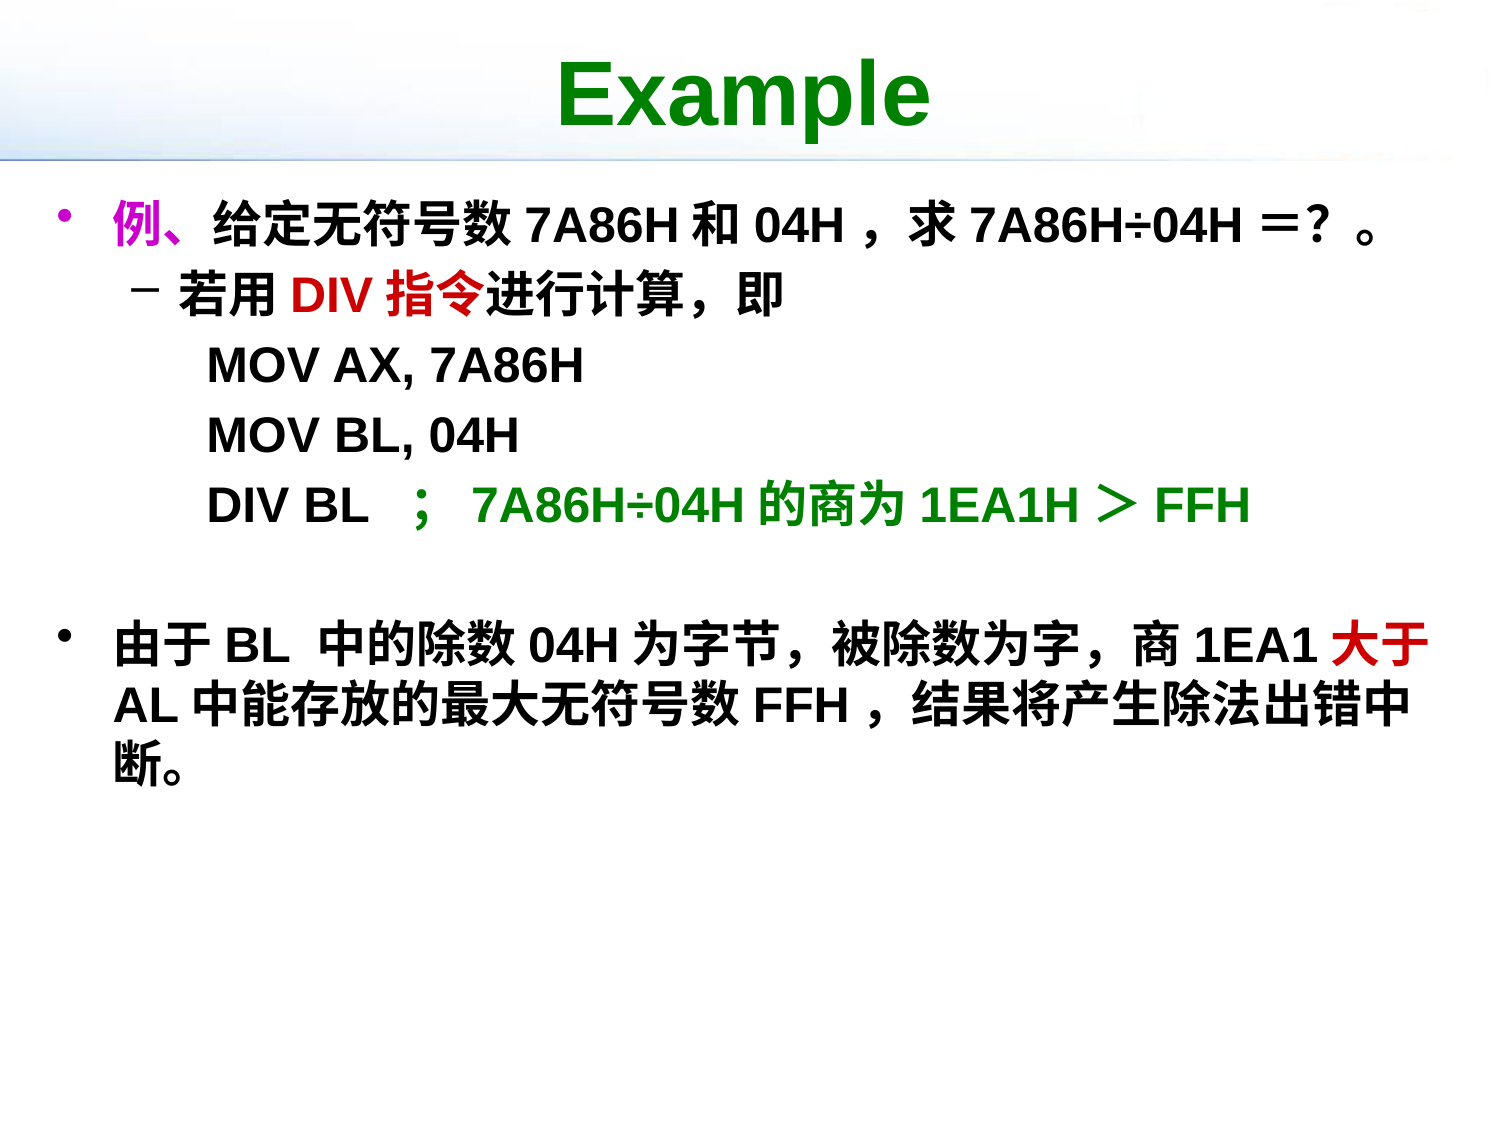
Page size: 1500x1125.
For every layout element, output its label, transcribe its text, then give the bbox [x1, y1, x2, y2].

title Example [29, 31, 1459, 147]
picture [0, 0, 1500, 161]
list 例、给定无符号数7A86H和04H，求7A86H÷04H＝？。 若用DIV指令进行计算，即 MOV AX, 7A86H MOV BL, 04H DIV BL ；7A86H÷04H的商为1EA1H＞FFH 由于BL 中的除数04H为字节，被除数为字，商1EA1大于AL中能存放的最大无符号数FFH，结果将产生除法出错中断。 [41, 184, 1459, 1071]
